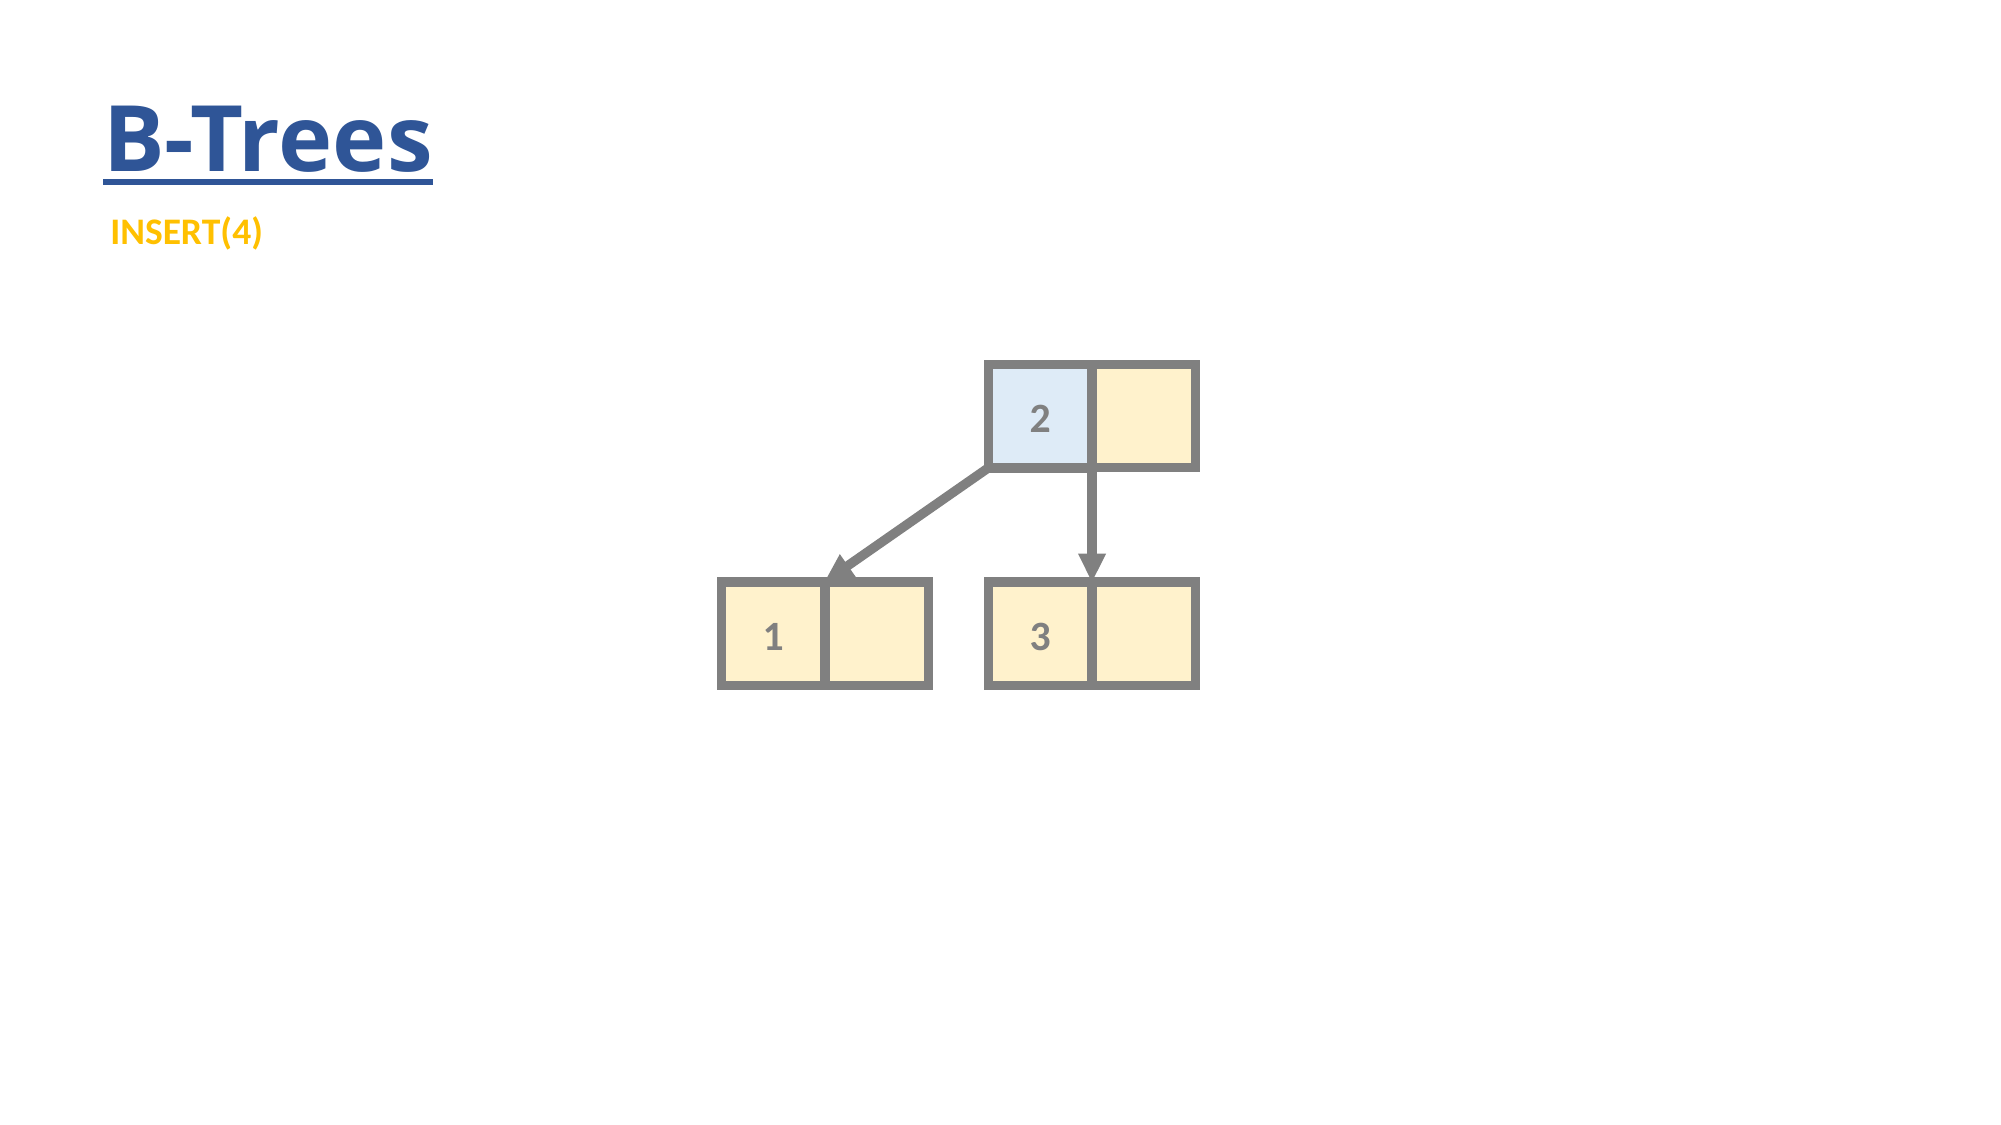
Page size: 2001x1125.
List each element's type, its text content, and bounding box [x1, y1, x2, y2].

text_box INSERT(4) [95, 199, 278, 259]
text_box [824, 467, 989, 582]
text_box [1091, 363, 1196, 469]
text_box [1091, 581, 1196, 686]
text_box [824, 582, 929, 686]
text_box 3 [987, 581, 1091, 686]
title B-Trees [88, 33, 1814, 251]
text_box 2 [987, 363, 1091, 469]
text_box 1 [720, 581, 824, 686]
